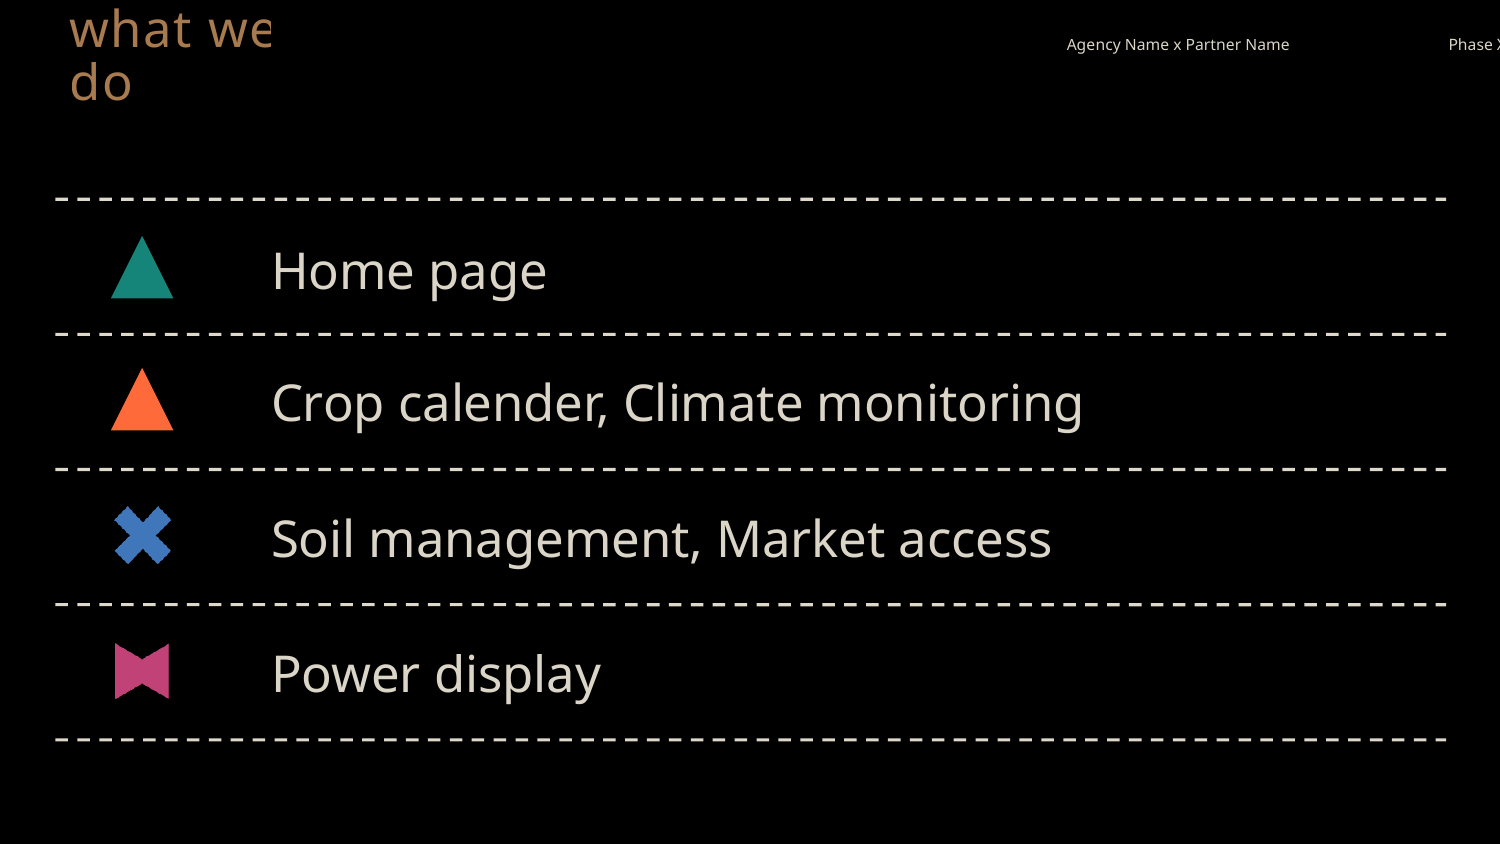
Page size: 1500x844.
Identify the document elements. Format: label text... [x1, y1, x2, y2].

text_box Crop calender, Climate monitoring [256, 367, 1402, 432]
text_box Power display [256, 639, 1402, 704]
text_box Home page [256, 235, 1402, 300]
picture [115, 643, 169, 699]
picture [114, 506, 171, 564]
text_box what we do [54, 31, 354, 85]
text_box Agency Name x Partner Name [1003, 35, 1305, 54]
text_box [110, 367, 174, 431]
text_box Phase X [1385, 35, 1500, 54]
text_box Soil management, Market access [256, 503, 1402, 568]
text_box [110, 235, 174, 299]
